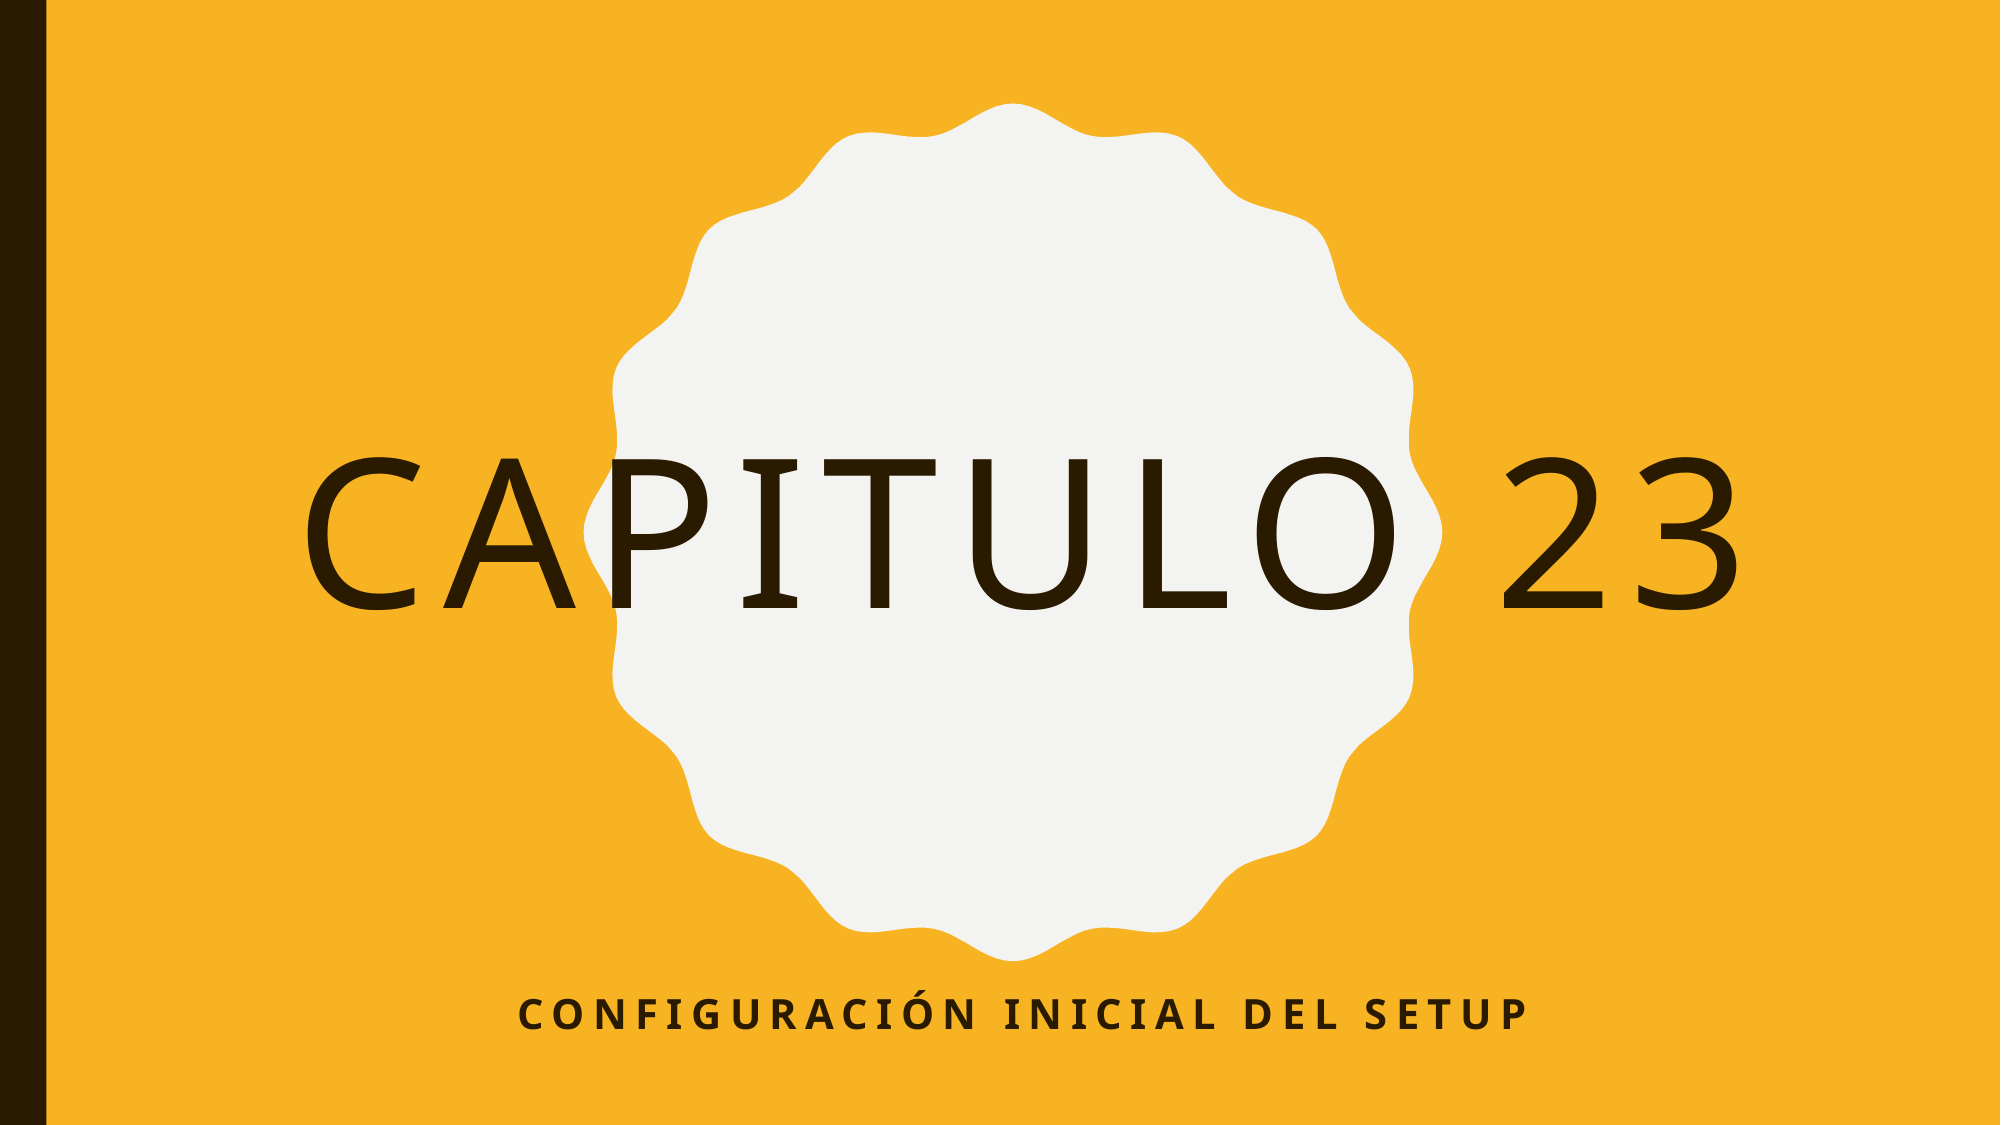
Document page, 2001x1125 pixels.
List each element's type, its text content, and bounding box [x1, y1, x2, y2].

title Capitulo 23 [176, 180, 1870, 902]
subtitle Configuración inicial del setup [45, 980, 2000, 1103]
